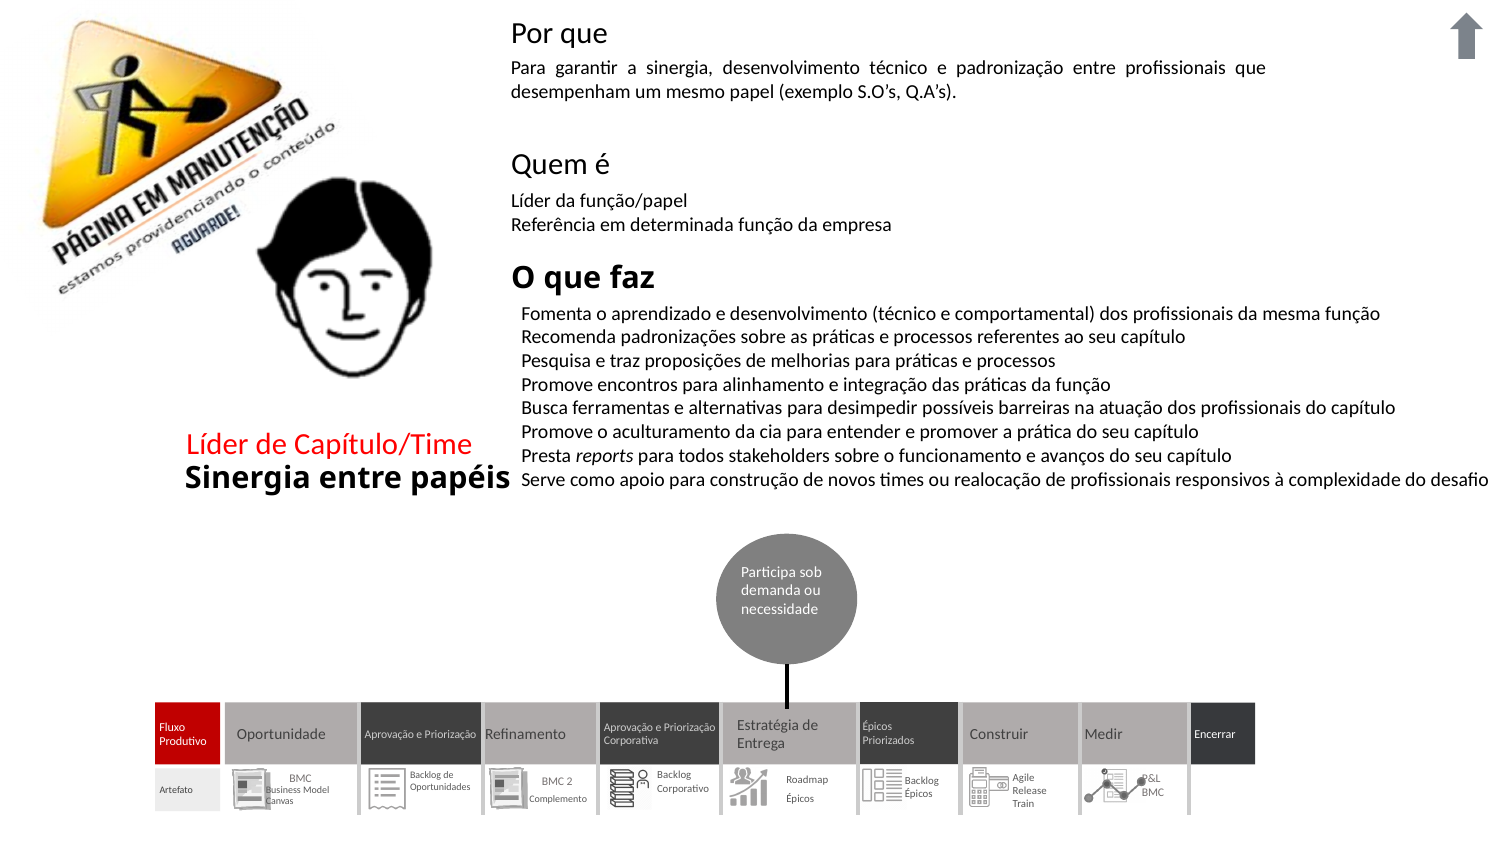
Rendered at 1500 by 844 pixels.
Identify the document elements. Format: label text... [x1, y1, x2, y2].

text_box Para garantir a sinergia, desenvolvimento técnico e padronização entre profissionais que desempenham um mesmo papel (exemplo S.O’s, Q.A’s). [506, 50, 1272, 107]
text_box Líder de Capítulo/Time [182, 419, 548, 453]
text_box Fomenta o aprendizado e desenvolvimento (técnico e comportamental) dos profissionais da mesma função Recomenda padronizações sobre as práticas e processos referentes ao seu capítulo Pesquisa e traz proposições de melhorias para práticas e processos Promove encontros para alinhamento e integração das práticas da função Busca ferramentas e alternativas para desimpedir possíveis barreiras na atuação dos profissionais do capítulo Promove o aculturamento da cia para entender e promover a prática do seu capítulo Presta reports para todos stakeholders sobre o funcionamento e avanços do seu capítulo Serve como apoio para construção de novos times ou realocação de profissionais responsivos à complexidade do desafio [506, 292, 1500, 498]
text_box O que faz [506, 252, 668, 299]
text_box Por que [506, 8, 668, 54]
text_box Participa sob demanda ou necessidade [716, 533, 858, 665]
picture [0, 0, 472, 404]
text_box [155, 701, 1256, 815]
text_box [1450, 12, 1484, 59]
text_box Sinergia entre papéis [180, 453, 550, 500]
text_box Líder da função/papel Referência em determinada função da empresa [506, 183, 1178, 240]
text_box Quem é [506, 139, 668, 185]
